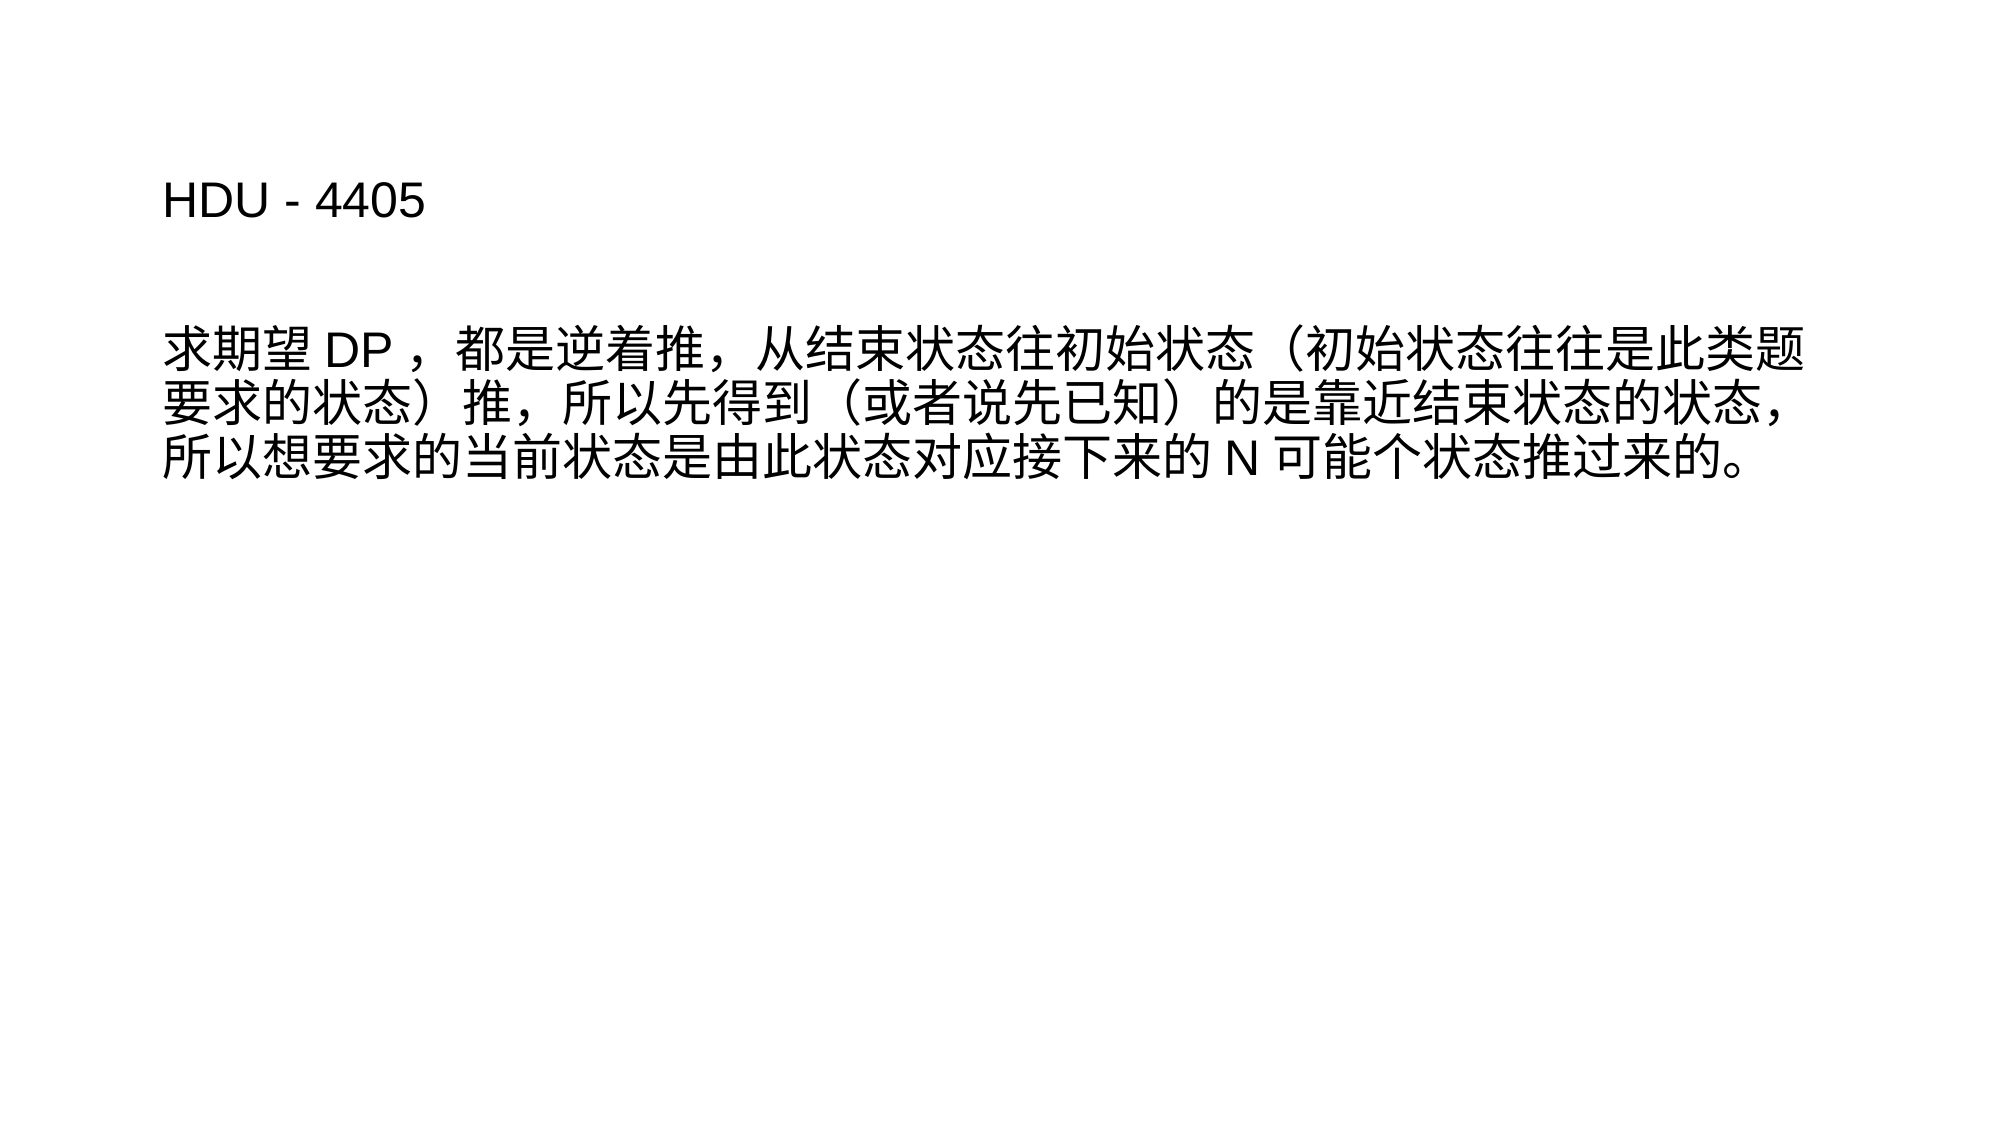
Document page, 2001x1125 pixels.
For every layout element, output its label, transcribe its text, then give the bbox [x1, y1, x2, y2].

text_box HDU - 4405 求期望DP，都是逆着推，从结束状态往初始状态（初始状态往往是此类题要求的状态）推，所以先得到（或者说先已知）的是靠近结束状态的状态，所以想要求的当前状态是由此状态对应接下来的N可能个状态推过来的。 [147, 166, 1853, 817]
